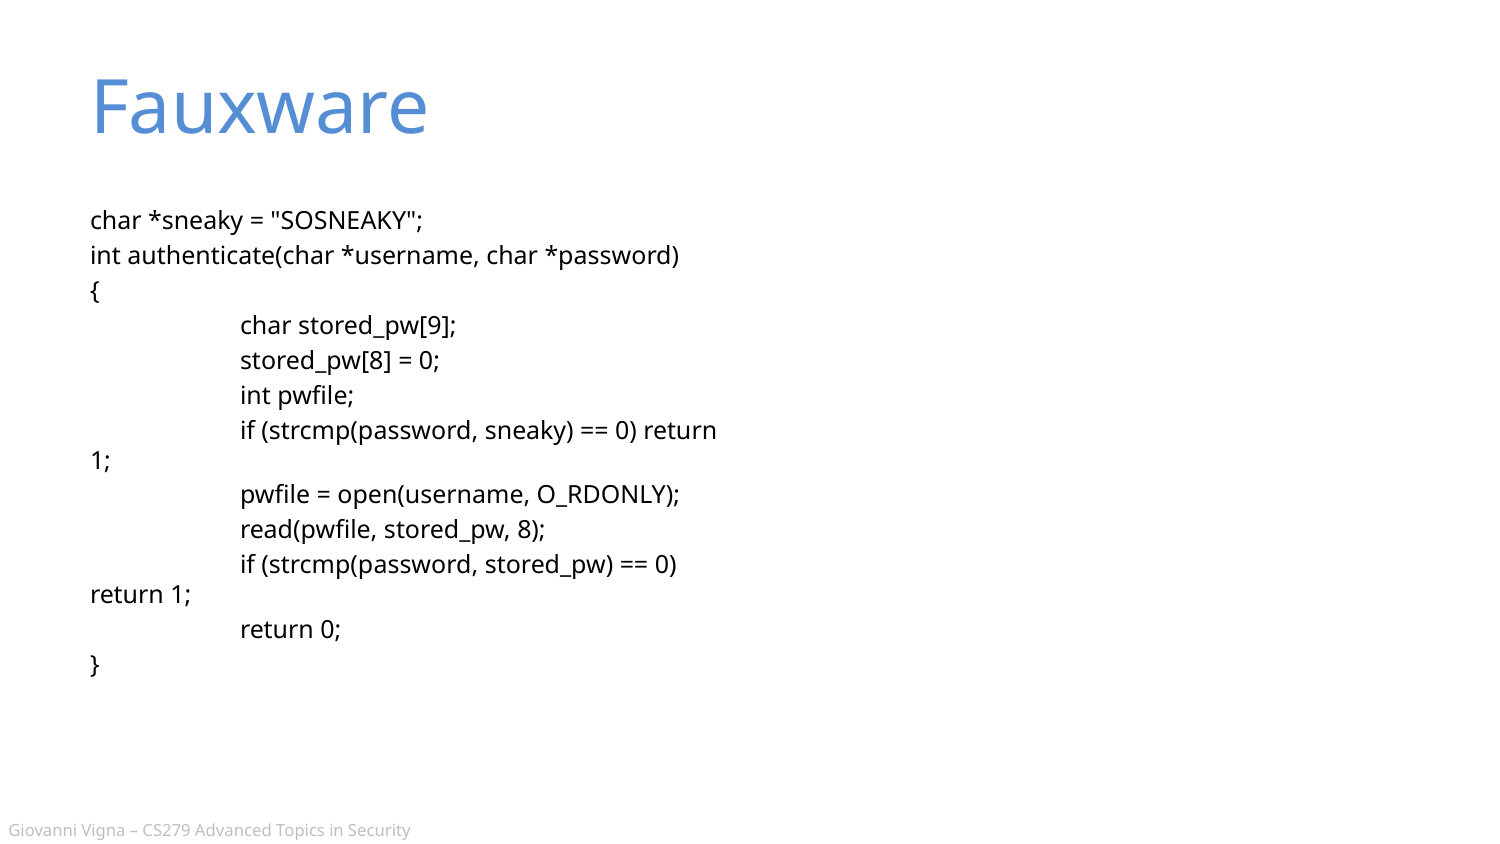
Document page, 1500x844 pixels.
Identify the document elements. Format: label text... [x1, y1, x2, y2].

title Fauxware [75, 33, 1425, 175]
list char *sneaky = "SOSNEAKY"; int authenticate(char *username, char *password) { char stored_pw[9]; stored_pw[8] = 0; int pwfile; if (strcmp(password, sneaky) == 0) return 1; pwfile = open(username, O_RDONLY); read(pwfile, stored_pw, 8); if (strcmp(password, stored_pw) == 0) return 1; return 0; } [75, 196, 738, 806]
